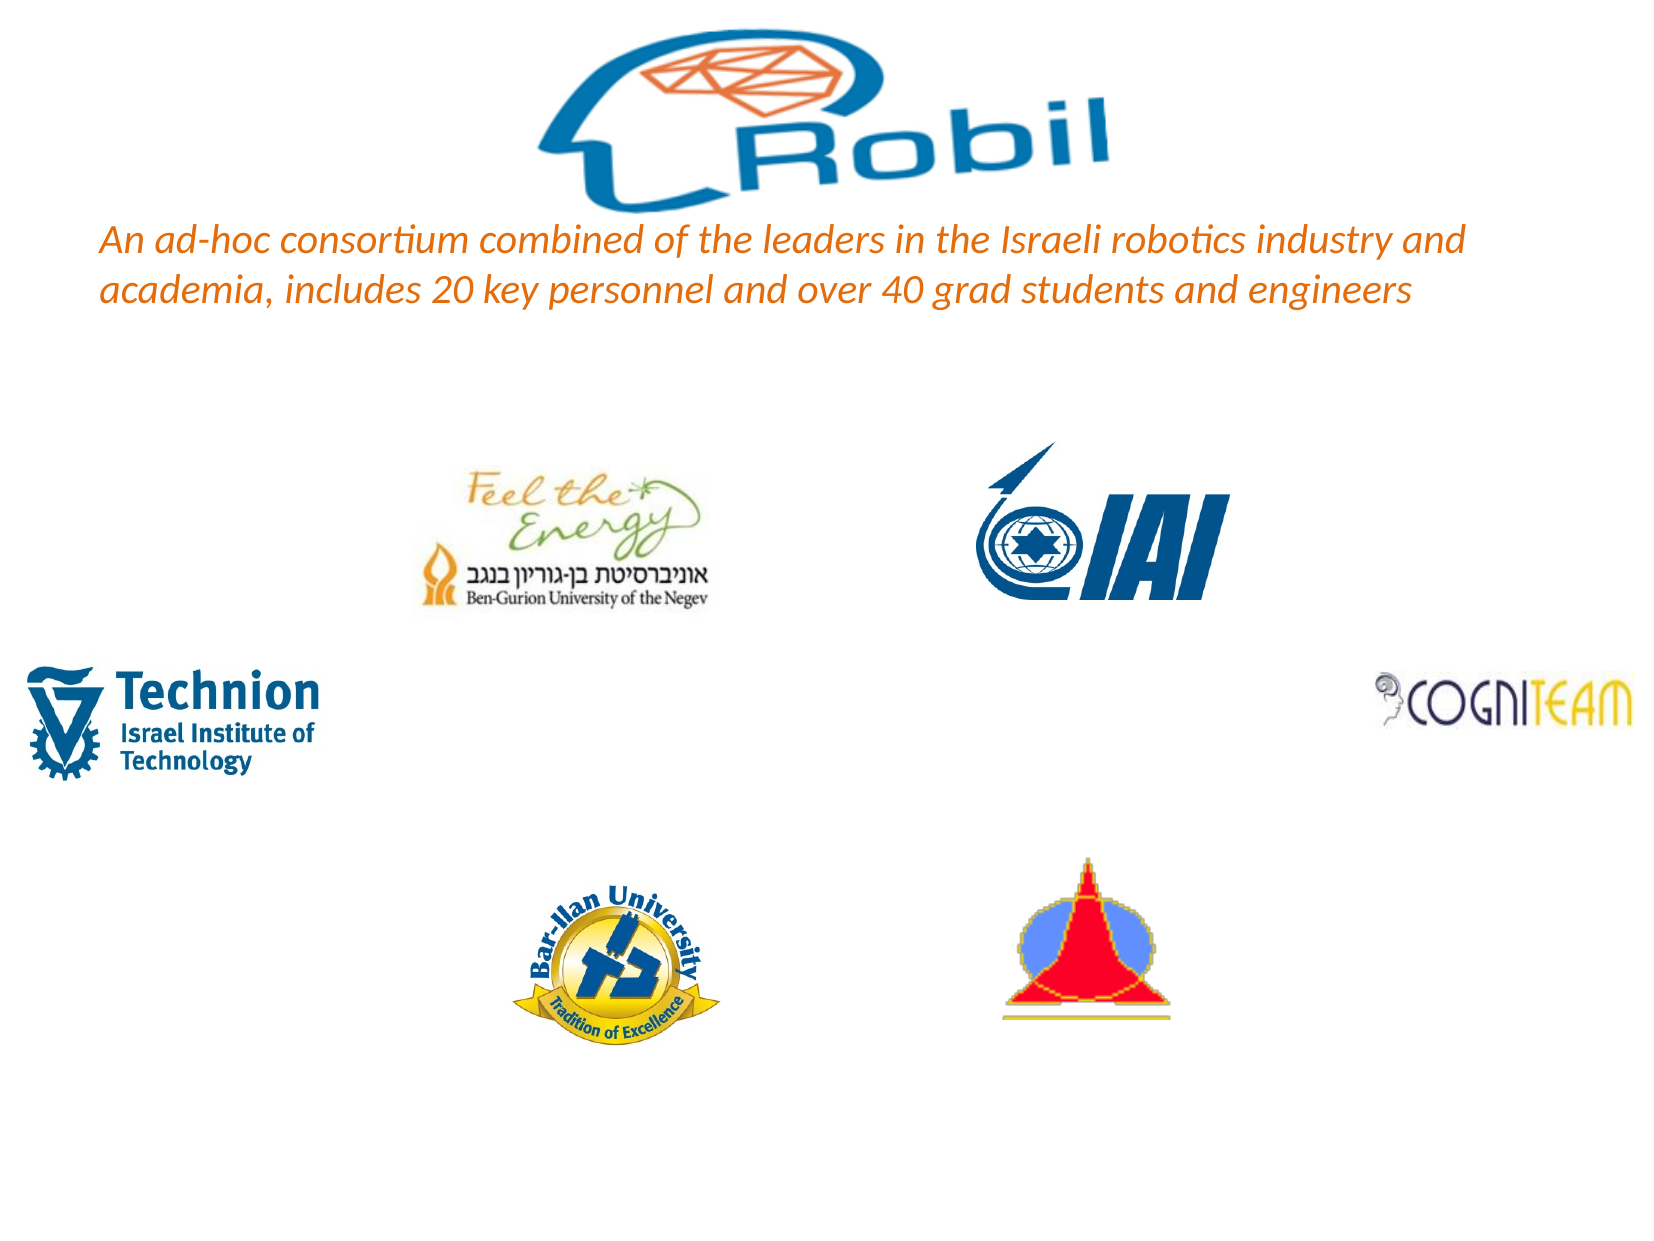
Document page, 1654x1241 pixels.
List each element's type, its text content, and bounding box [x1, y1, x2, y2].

picture [511, 884, 721, 1046]
picture [1375, 671, 1635, 729]
picture [975, 440, 1231, 601]
text_box An ad-hoc consortium combined of the leaders in the Israeli robotics industry and academia, includes 20 key personnel and over 40 grad students and engineers [84, 204, 1595, 486]
picture [413, 464, 721, 620]
picture [527, 0, 1119, 221]
picture [19, 653, 330, 787]
picture [989, 842, 1185, 1021]
